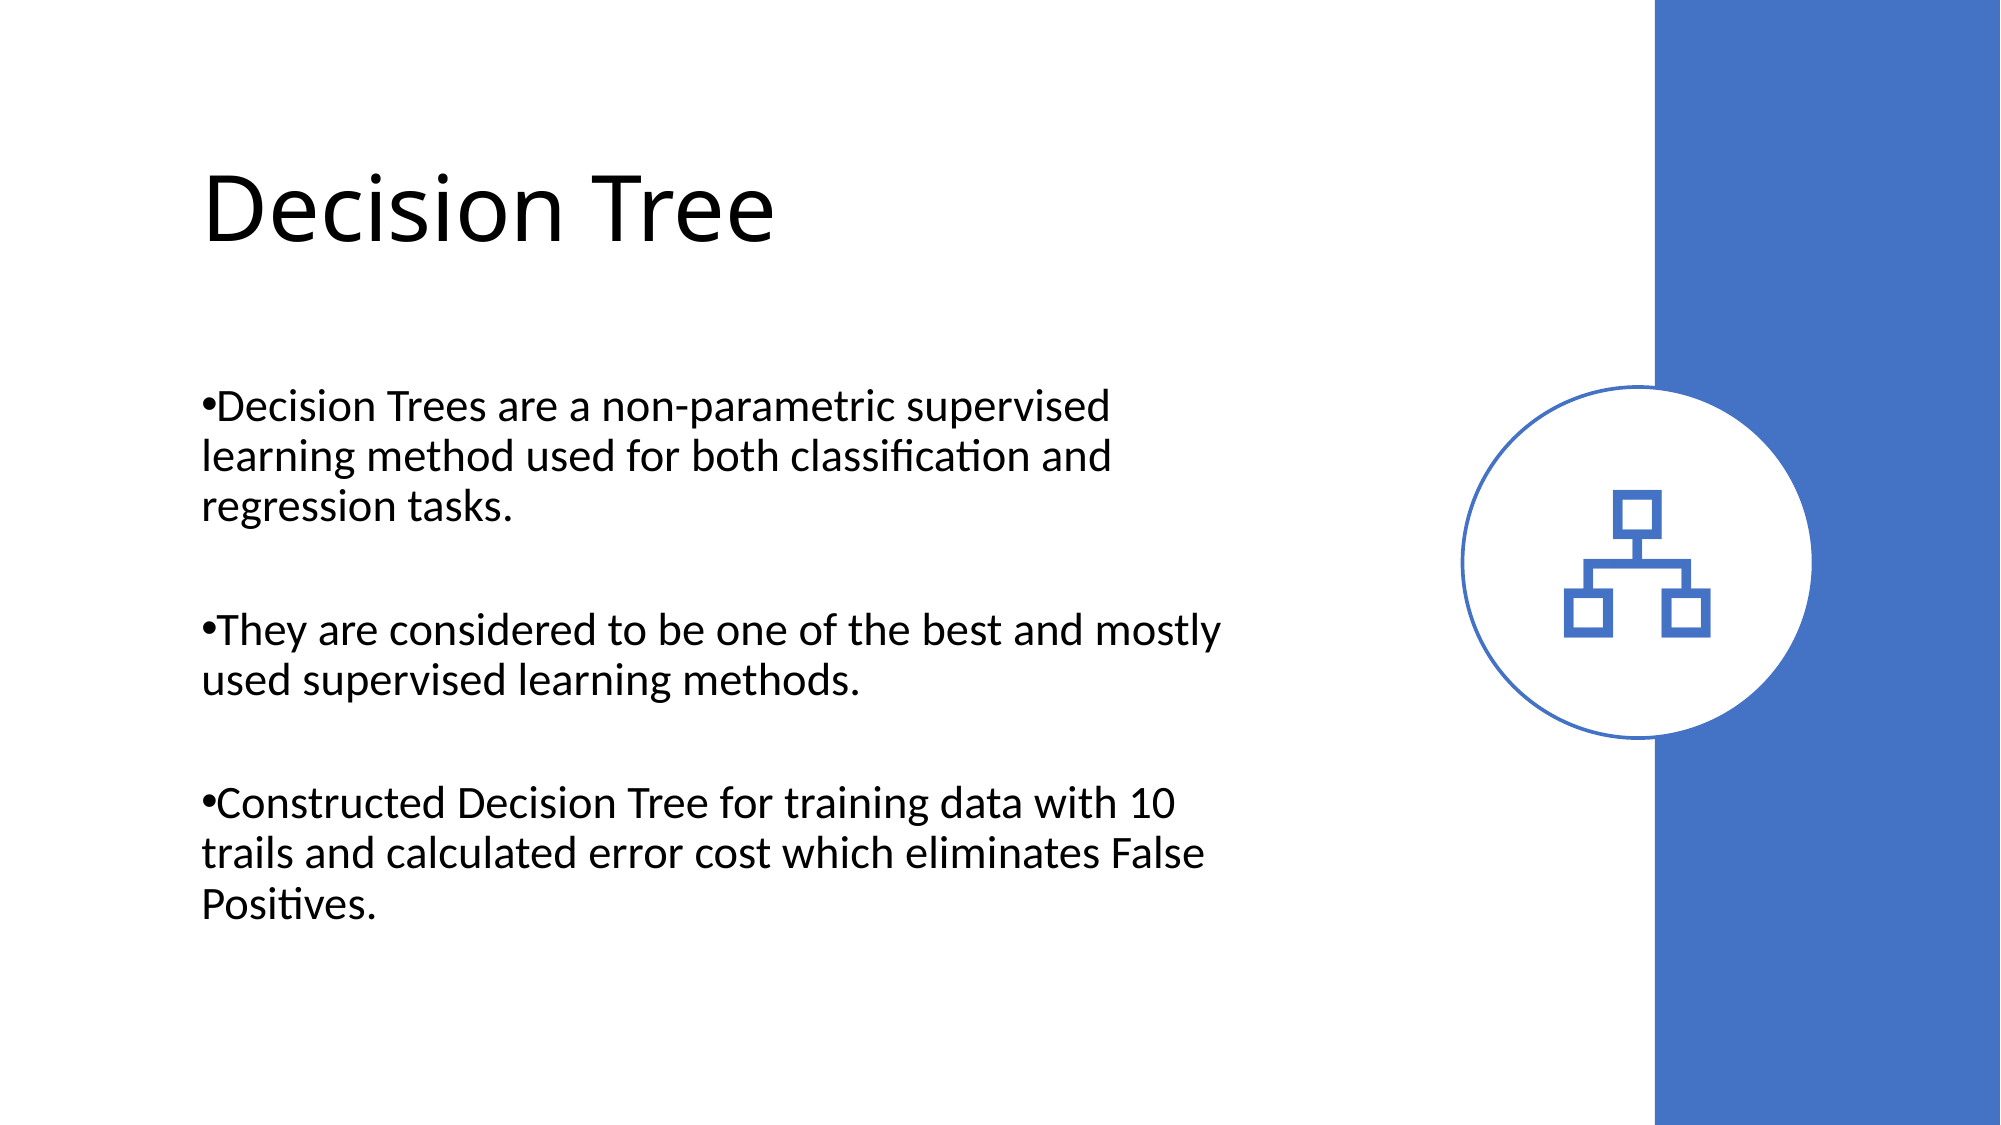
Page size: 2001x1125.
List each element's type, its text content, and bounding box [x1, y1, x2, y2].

text_box Decision Trees are a non-parametric supervised learning method used for both classification and regression tasks. They are considered to be one of the best and mostly used supervised learning methods. Constructed Decision Tree for training data with 10 trails and calculated error cost which eliminates False Positives. [186, 373, 1248, 940]
text_box [1461, 385, 1815, 740]
title Decision Tree [186, 102, 1413, 321]
text_box [1654, 0, 2000, 1125]
picture [1544, 468, 1732, 657]
